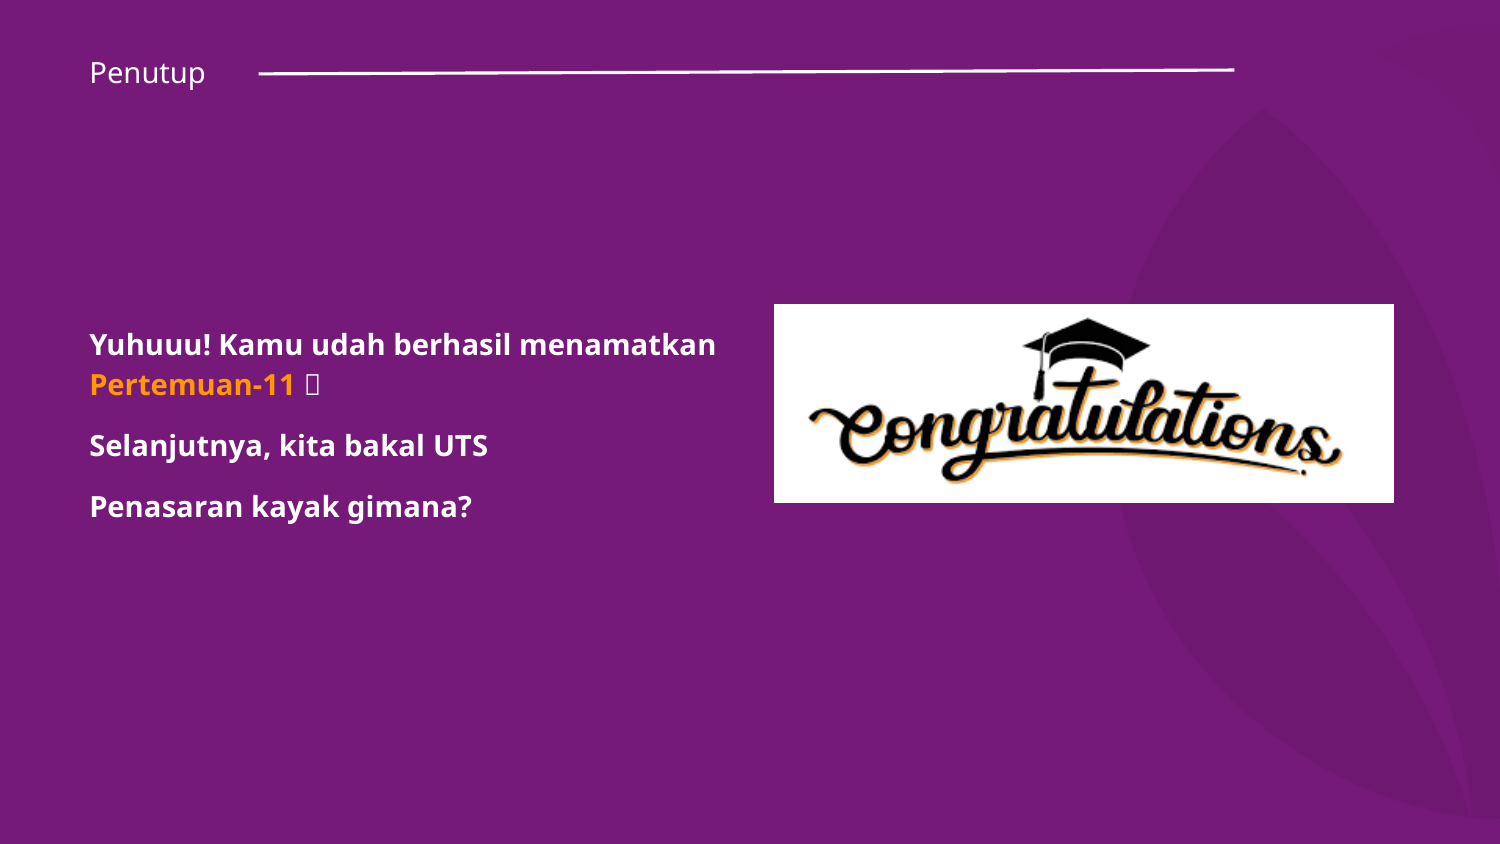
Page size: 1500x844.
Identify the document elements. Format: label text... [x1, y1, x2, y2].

text_box Yuhuuu! Kamu udah berhasil menamatkan Pertemuan-11 🥳 Selanjutnya, kita bakal UTS Penasaran kayak gimana? [74, 117, 750, 788]
picture [774, 24, 1500, 819]
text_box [258, 69, 1235, 75]
text_box Penutup [74, 24, 741, 119]
